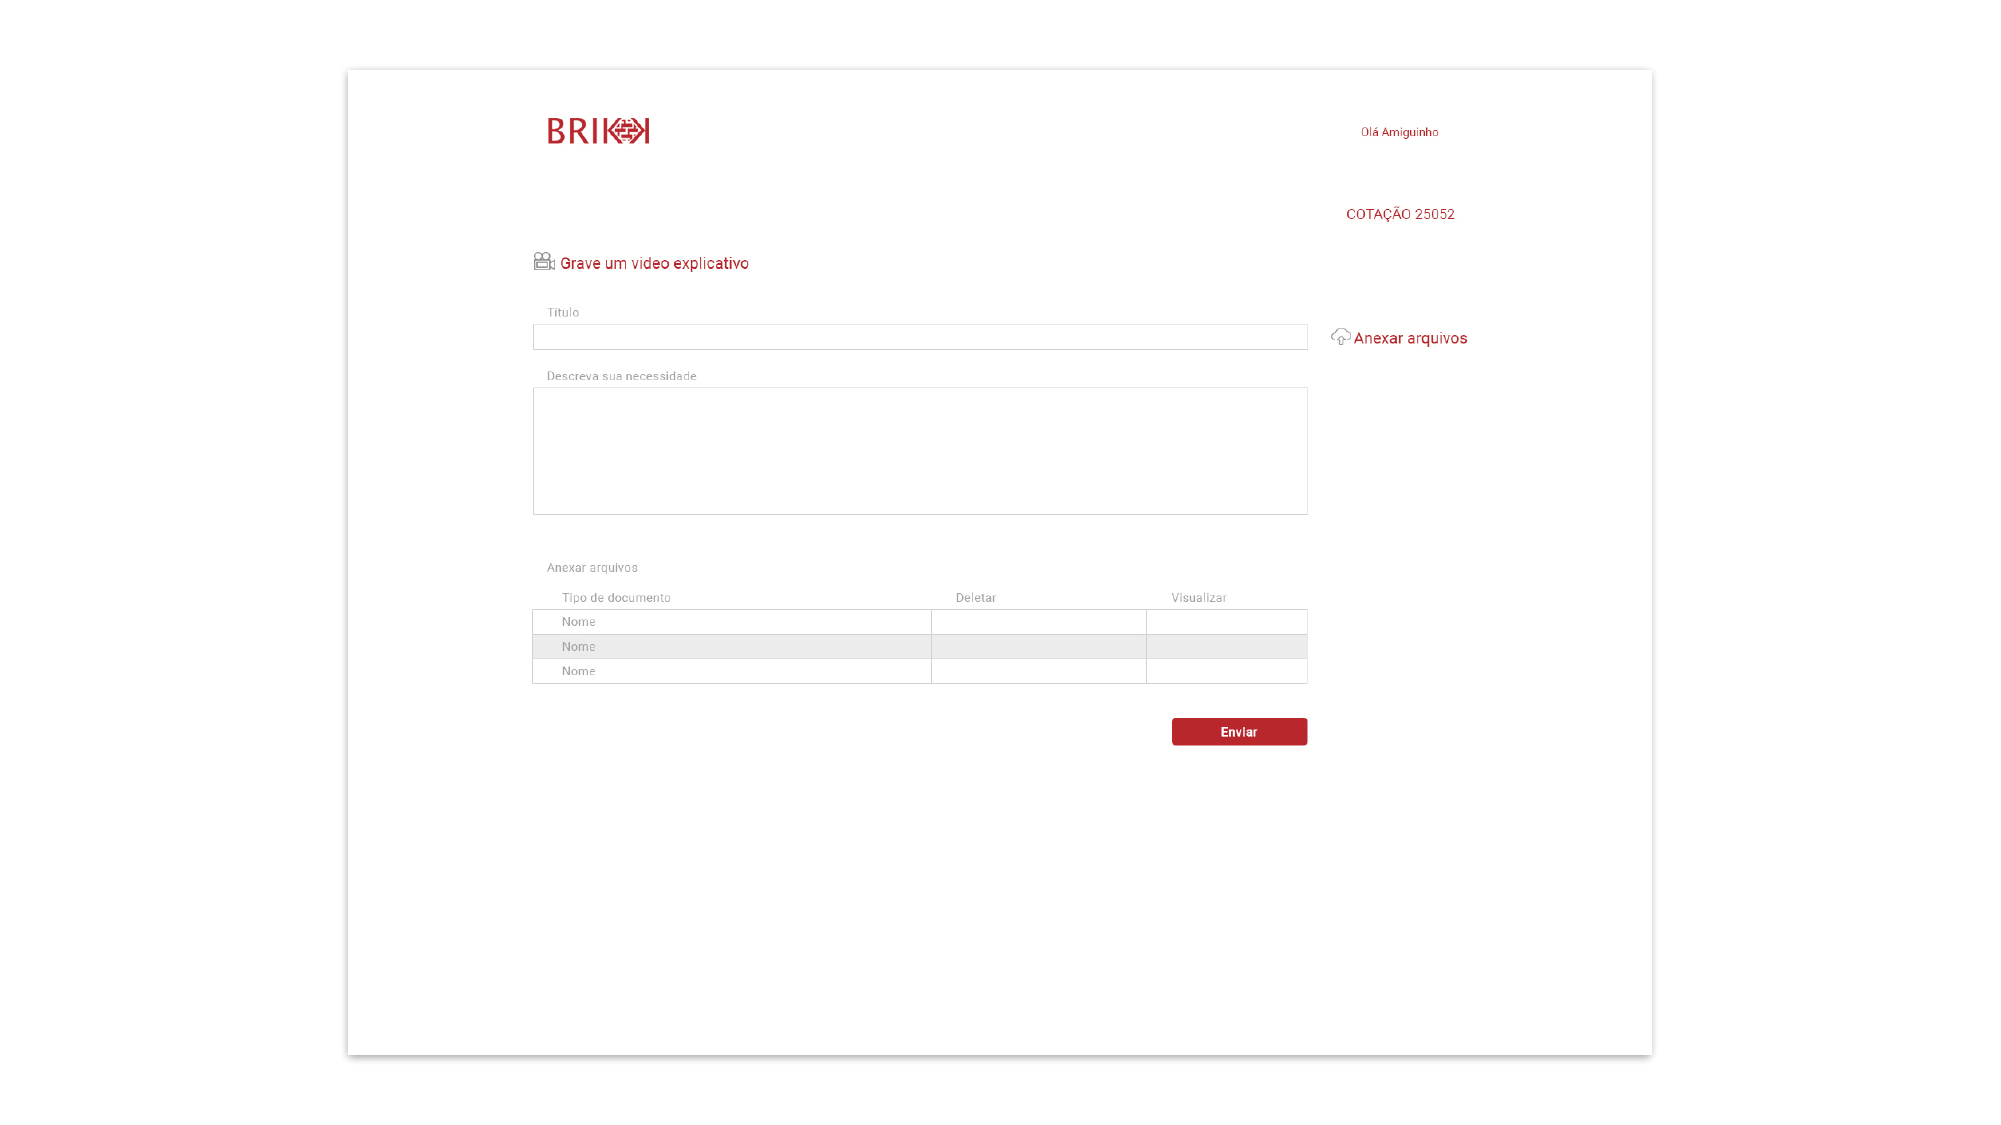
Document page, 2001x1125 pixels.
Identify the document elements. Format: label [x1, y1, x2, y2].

picture [362, 84, 1638, 1041]
